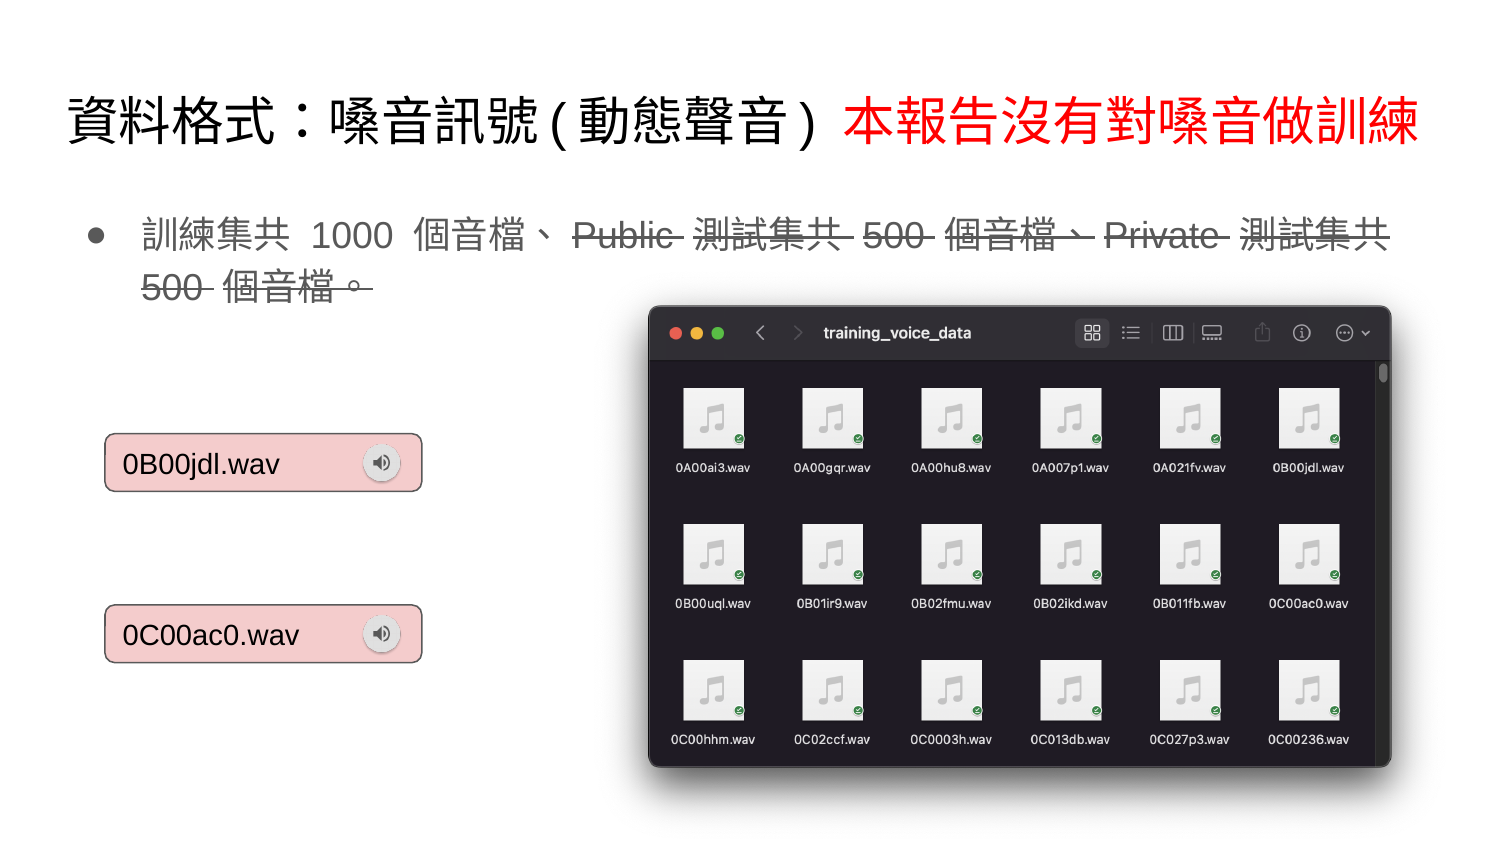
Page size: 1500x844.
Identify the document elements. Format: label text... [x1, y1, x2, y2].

picture [359, 611, 405, 657]
picture [590, 266, 1450, 844]
list 訓練集共 1000 個音檔、Public 測試集共 500 個音檔、Private 測試集共 500 個音檔。 [51, 189, 1449, 750]
picture [359, 440, 405, 485]
text_box 0B00jdl.wav [104, 433, 422, 492]
title 資料格式：嗓音訊號(動態聲音) 本報告沒有對嗓音做訓練 [51, 72, 1449, 167]
